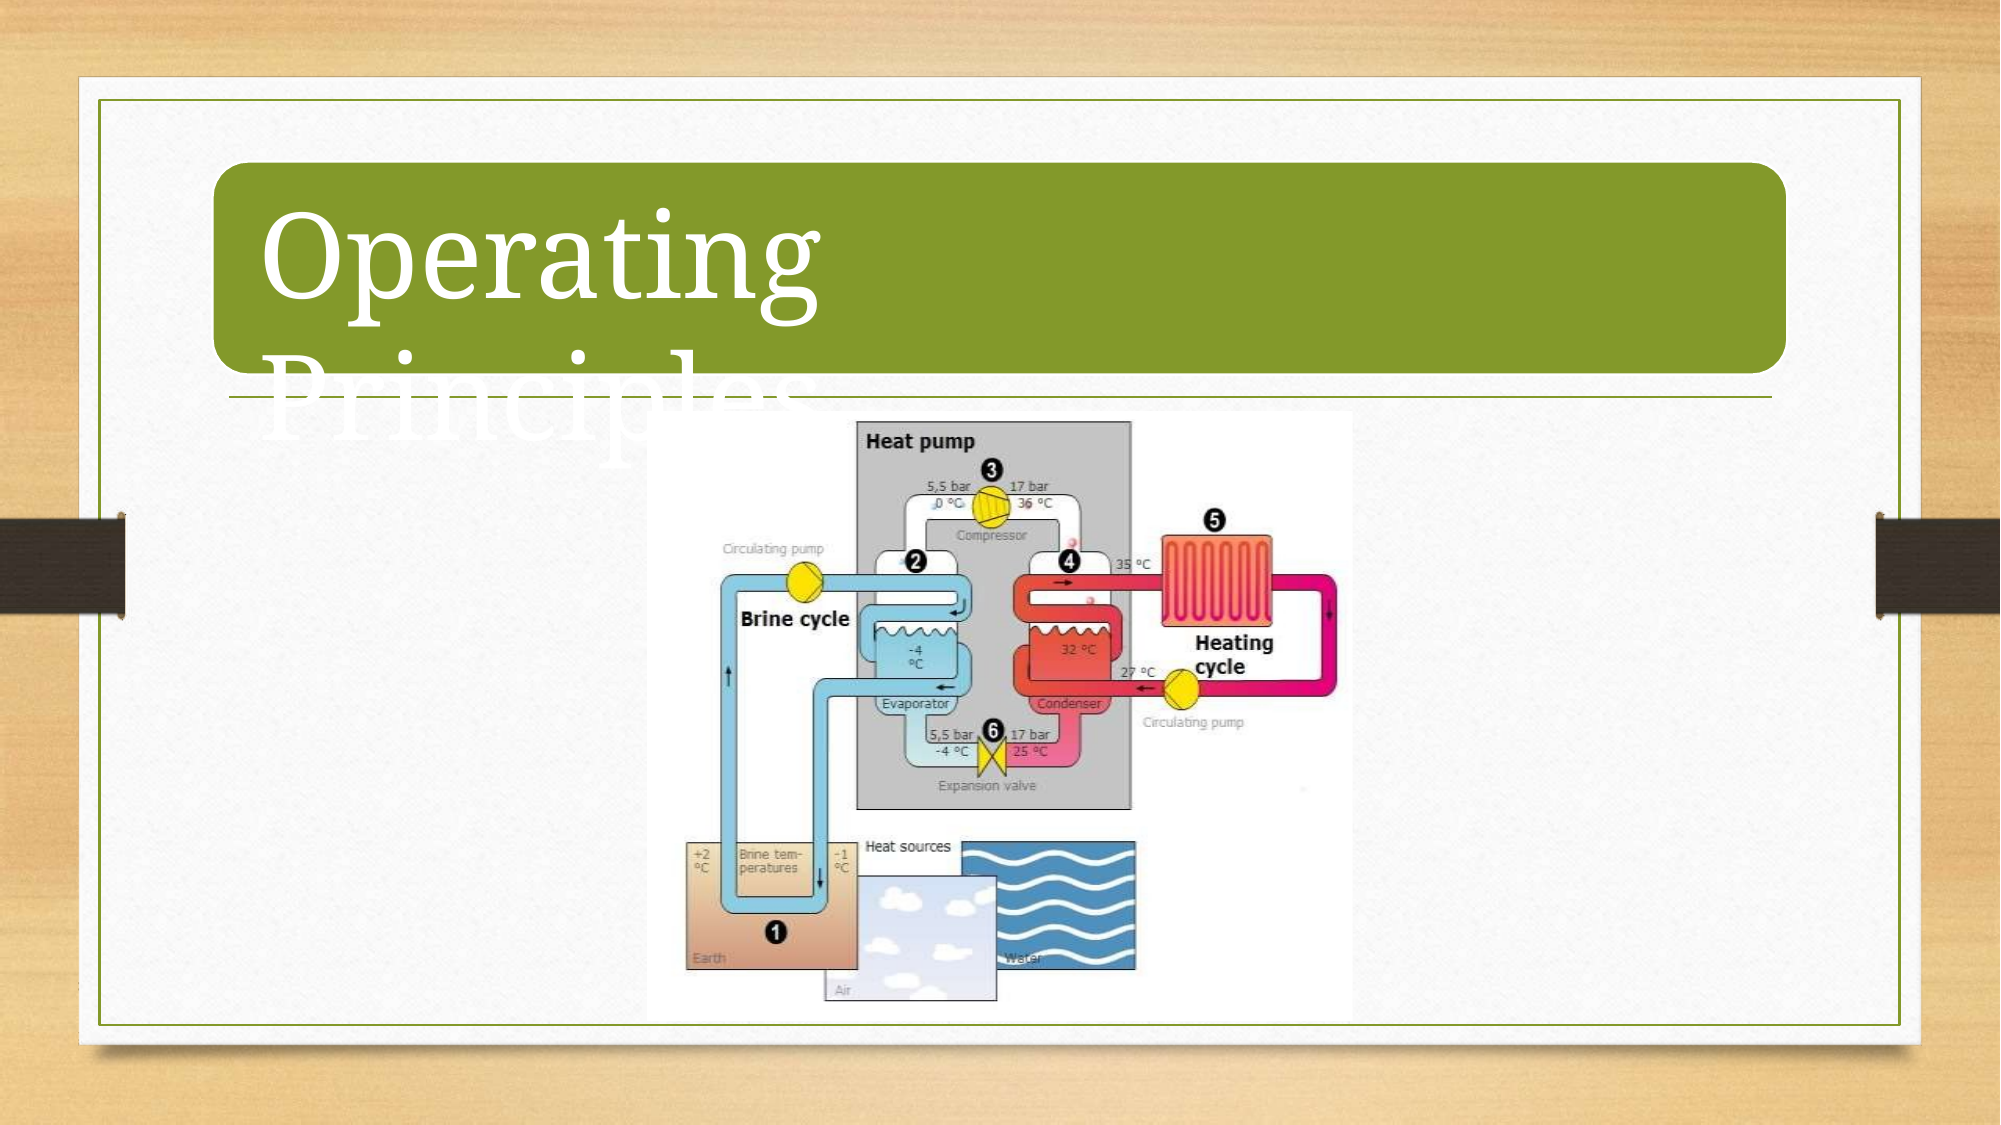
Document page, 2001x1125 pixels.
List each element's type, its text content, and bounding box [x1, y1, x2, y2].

picture [0, 0, 2000, 1125]
text_box [647, 411, 1353, 1021]
title Operating Principles [256, 177, 1209, 465]
text_box [212, 161, 1788, 375]
